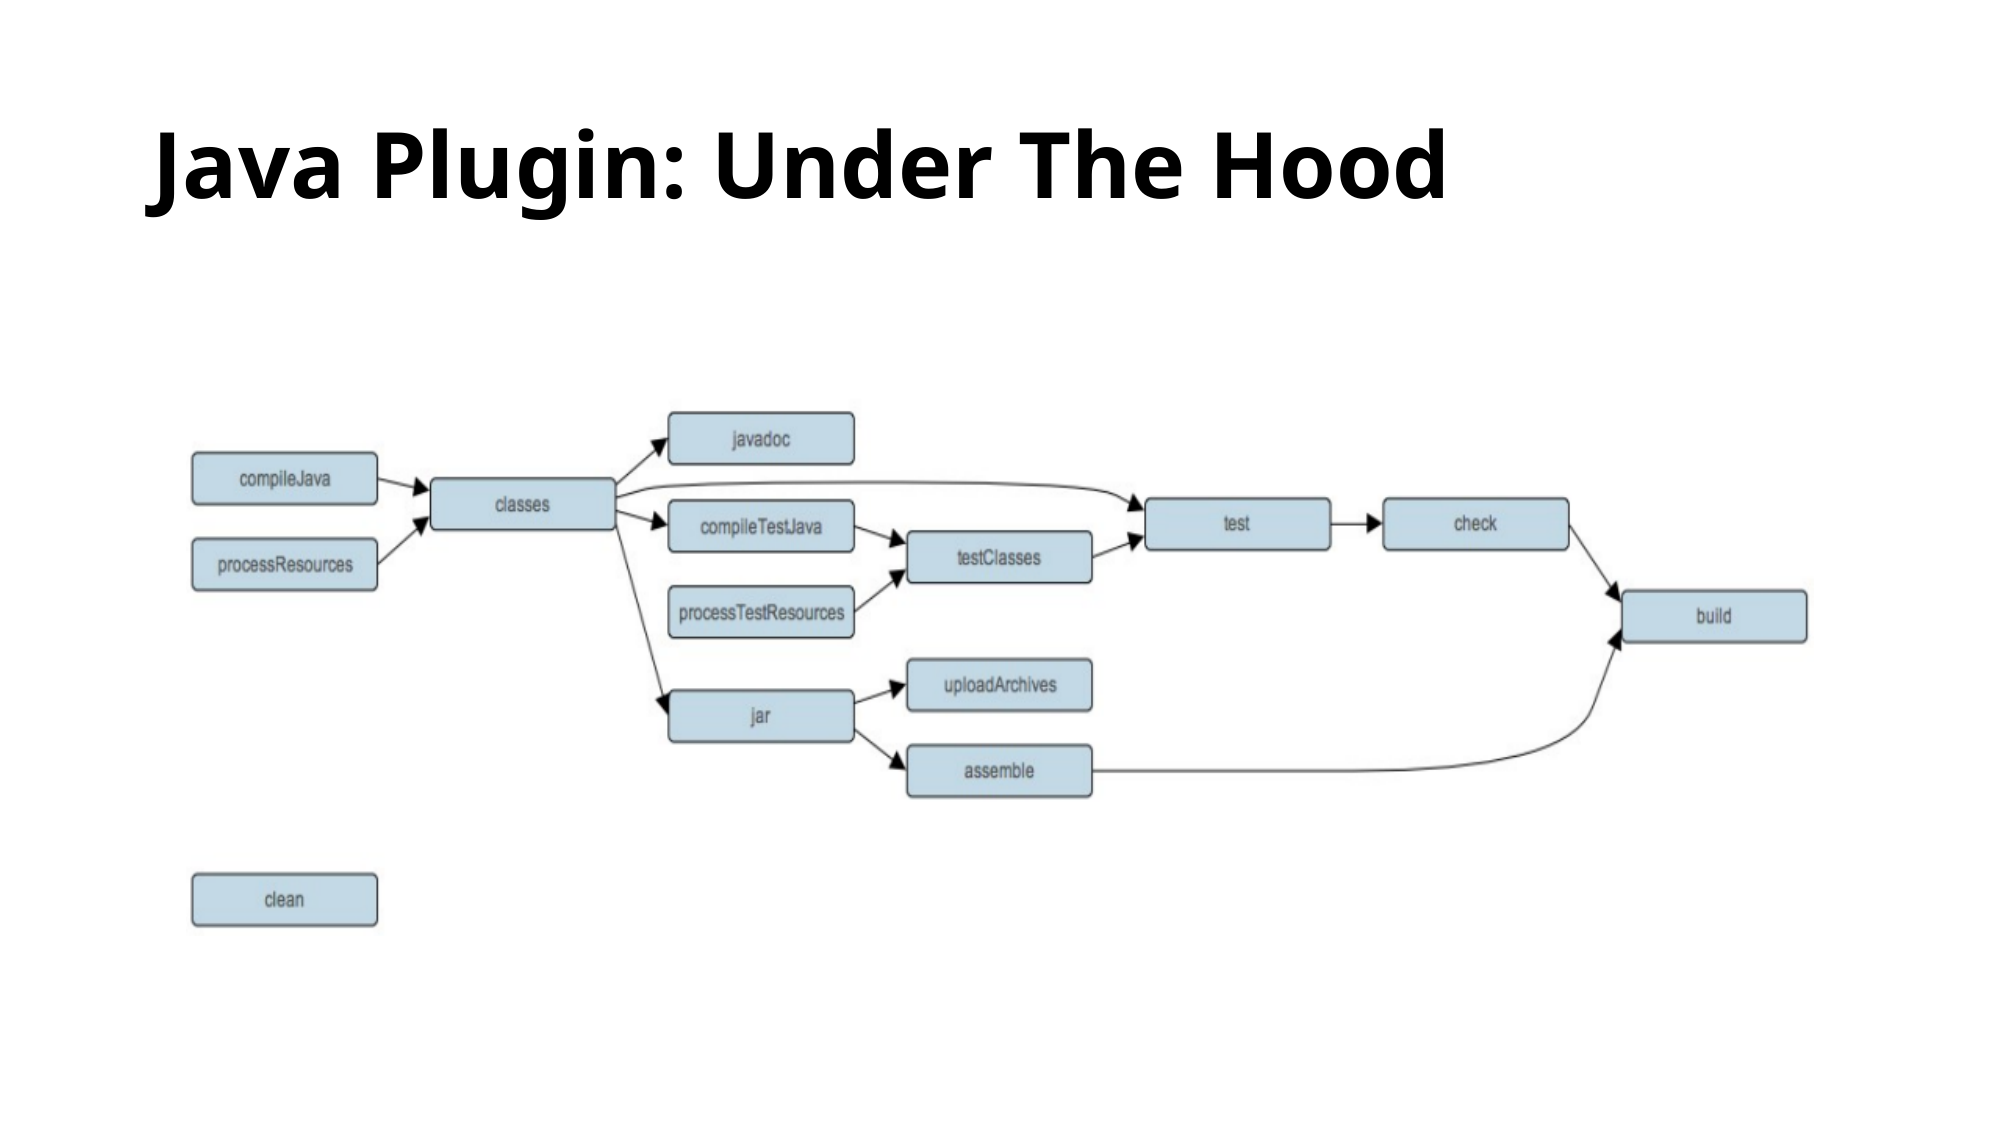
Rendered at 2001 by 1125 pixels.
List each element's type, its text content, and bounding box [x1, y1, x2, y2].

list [186, 377, 1814, 936]
title Java Plugin: Under The Hood [137, 59, 1863, 278]
